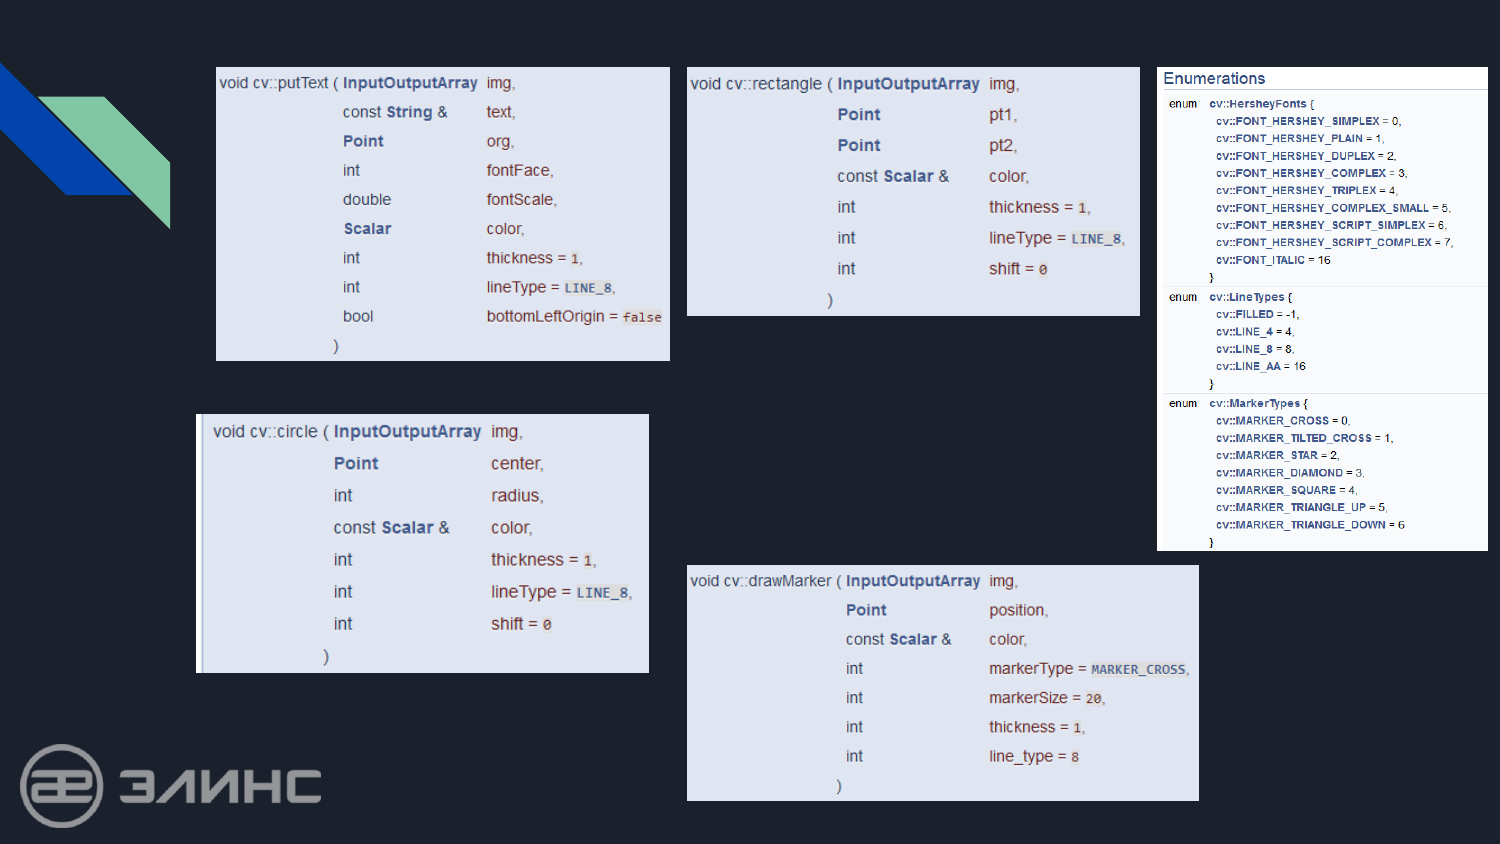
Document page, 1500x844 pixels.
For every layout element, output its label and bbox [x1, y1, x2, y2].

picture [216, 66, 670, 361]
picture [686, 565, 1199, 801]
picture [20, 744, 321, 828]
picture [1157, 66, 1488, 551]
picture [196, 413, 650, 673]
picture [686, 66, 1140, 317]
